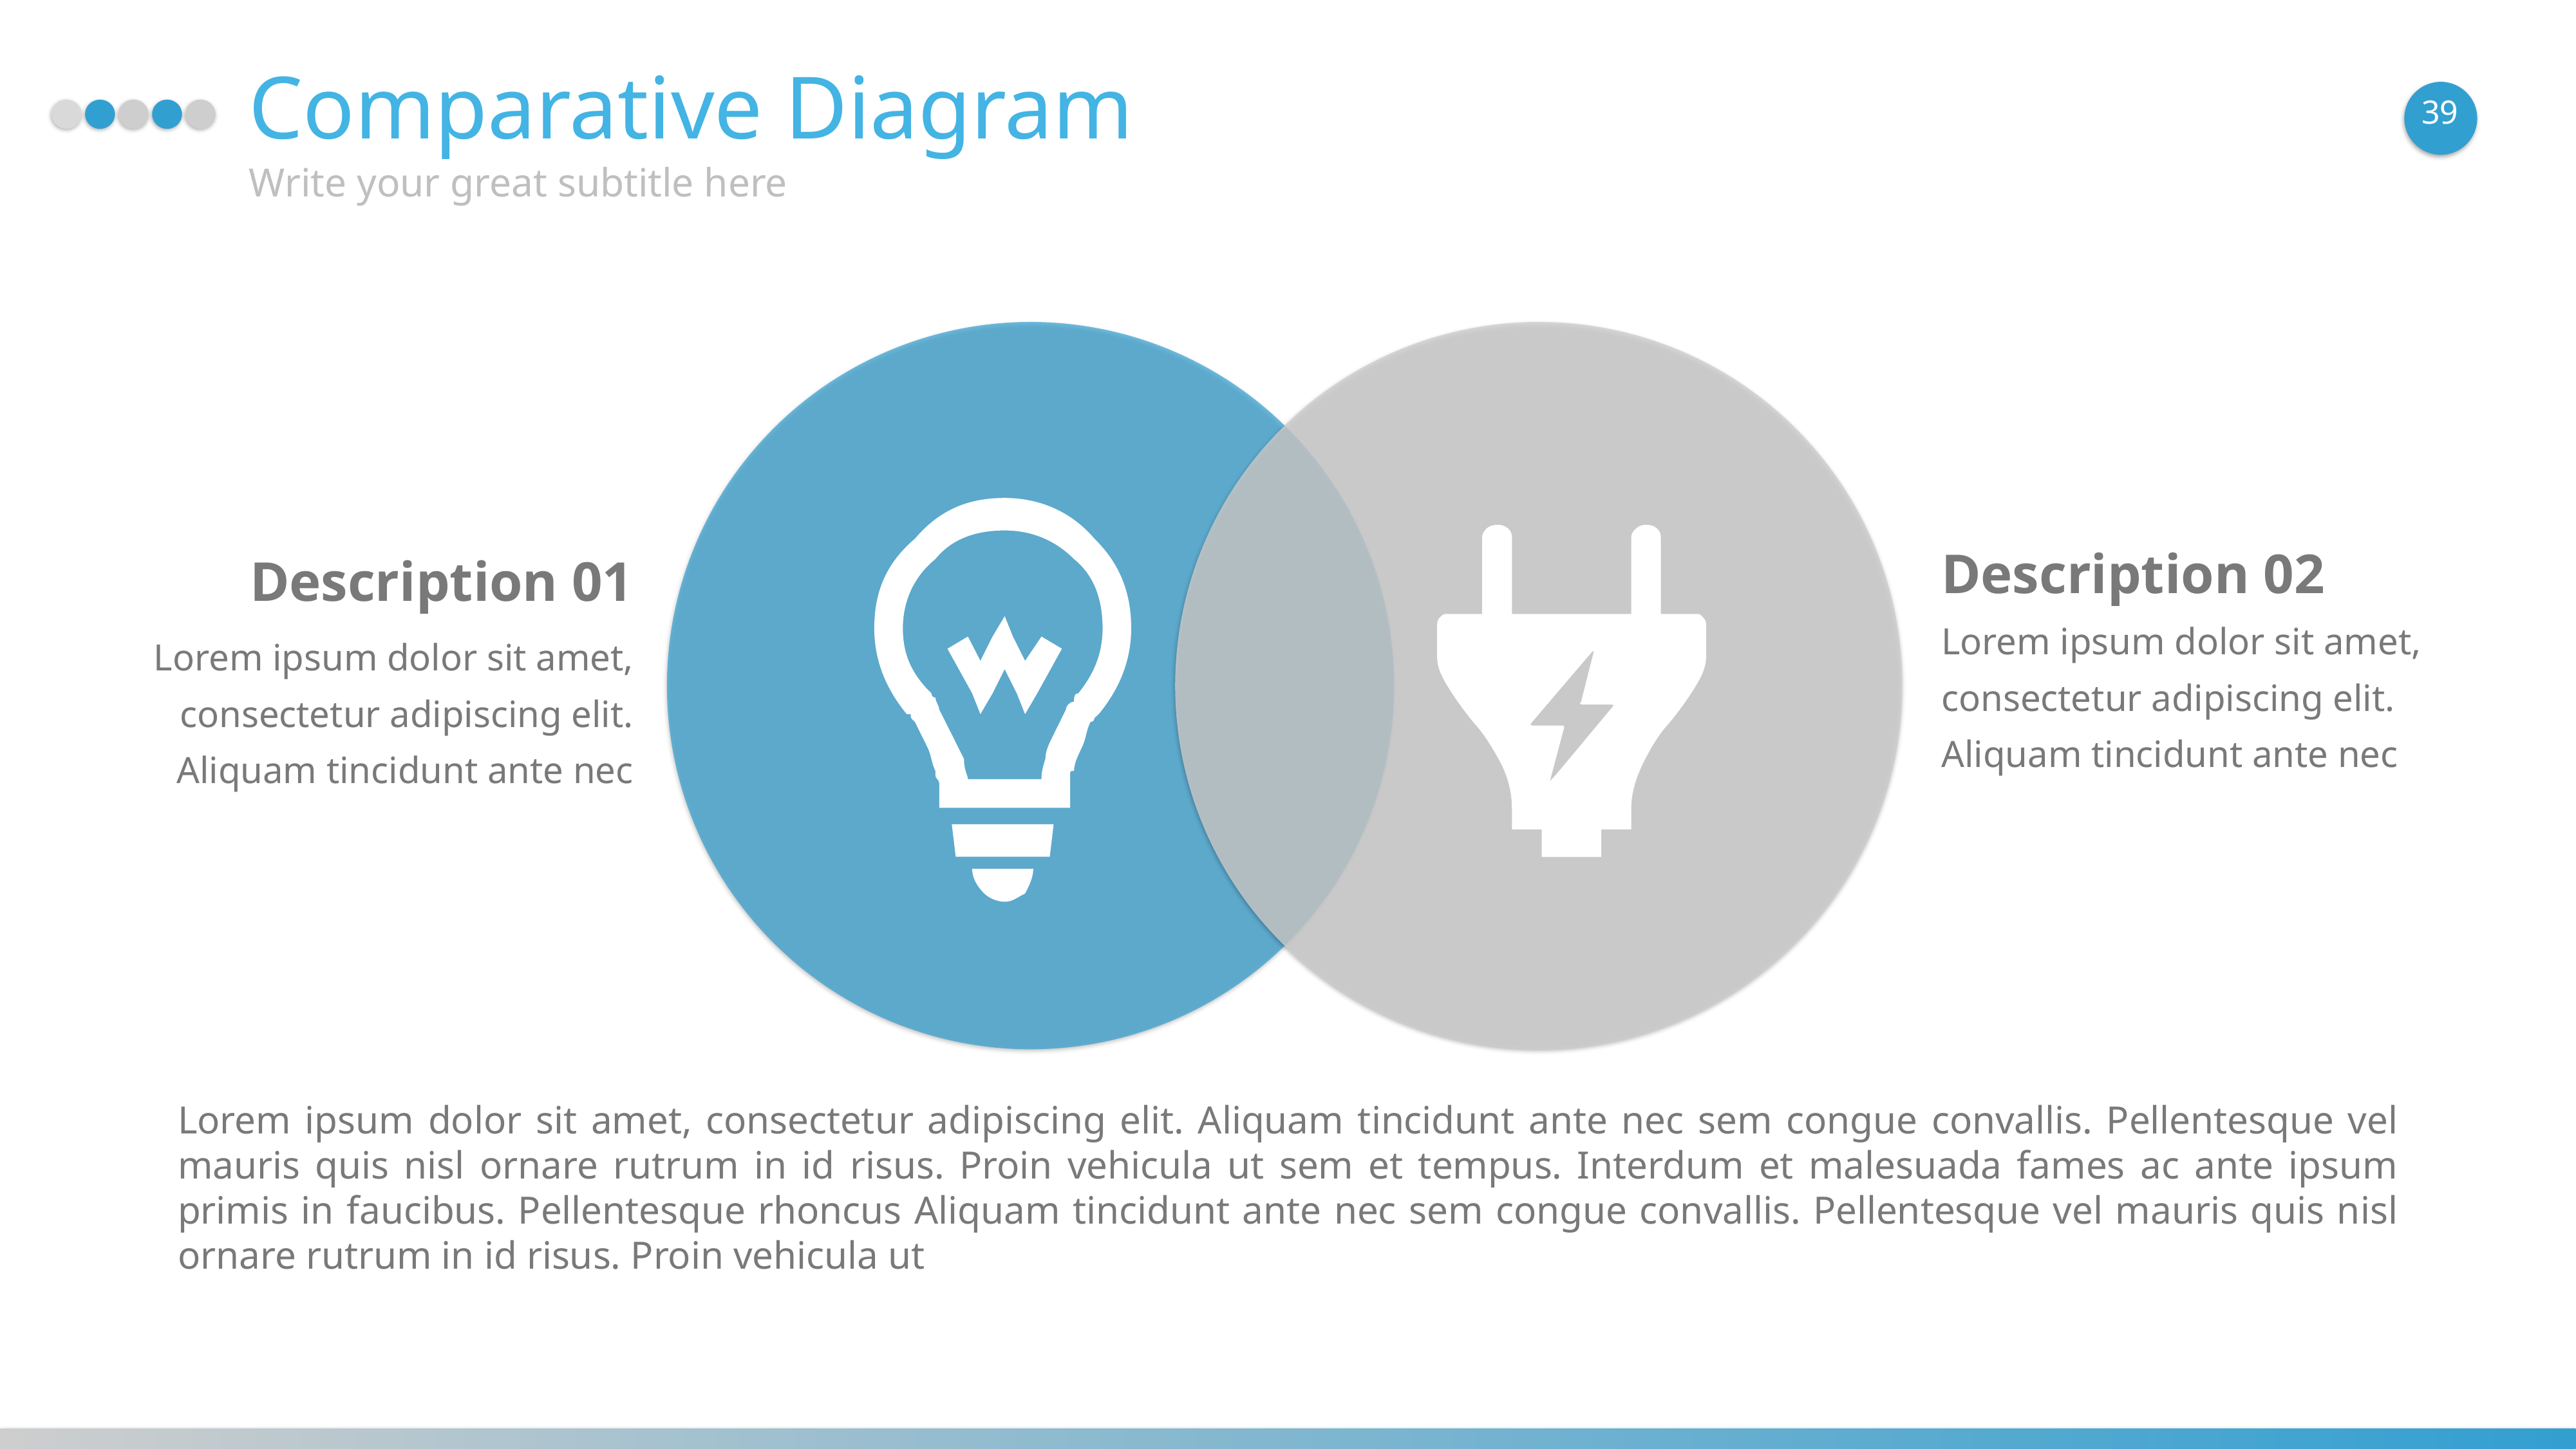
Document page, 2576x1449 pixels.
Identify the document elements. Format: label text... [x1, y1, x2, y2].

list Write your great subtitle here [223, 144, 2275, 227]
slide_number 39 [2383, 75, 2497, 153]
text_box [100, 547, 644, 796]
text_box [874, 498, 1131, 808]
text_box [1932, 539, 2475, 780]
text_box [952, 824, 1054, 857]
text_box [1174, 321, 1903, 1050]
text_box [666, 321, 1283, 1050]
list Comparative Diagram [223, 39, 2275, 144]
text_box Lorem ipsum dolor sit amet, consectetur adipiscing elit. Aliquam tincidunt ante nec sem congue convallis. Pellentesque vel mauris quis nisl ornare rutrum in id risus. Proin vehicula ut sem et tempus. Interdum et malesuada fames ac ante ipsum primis in faucibus. Pellentesque rhoncus Aliquam tincidunt ante nec sem congue convallis. Pellentesque vel mauris quis nisl ornare rutrum in id risus. Proin vehicula ut [151, 1083, 2424, 1289]
text_box [1437, 524, 1706, 857]
text_box [972, 869, 1033, 902]
